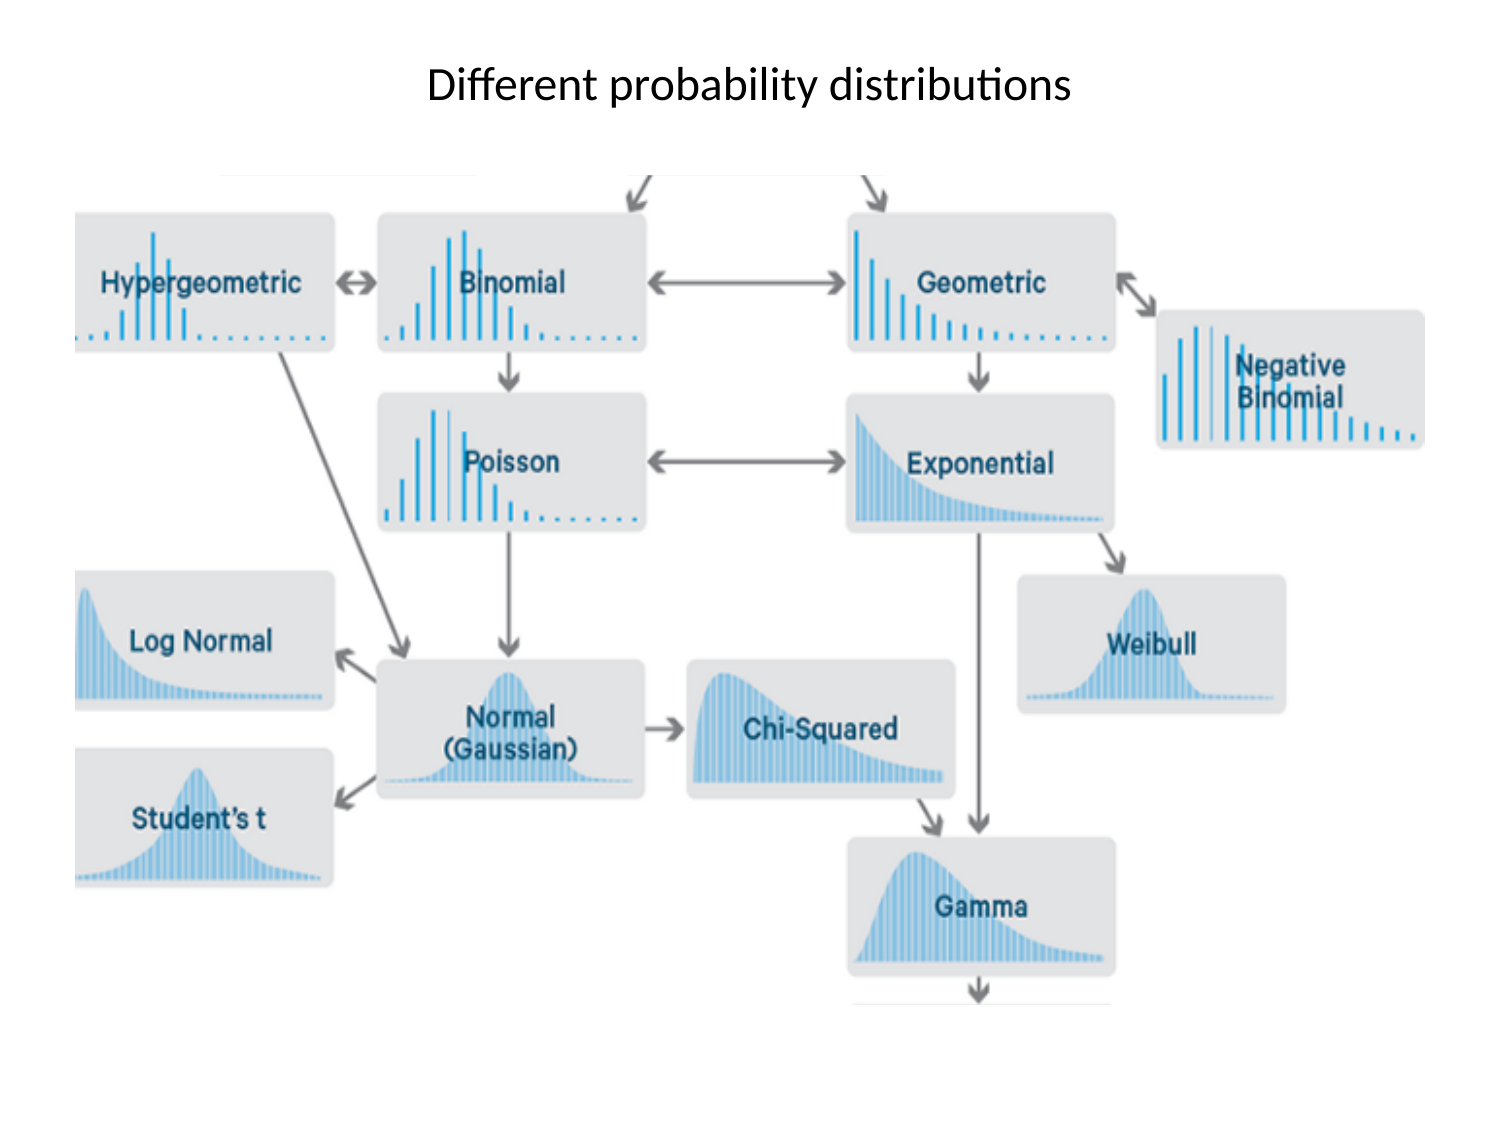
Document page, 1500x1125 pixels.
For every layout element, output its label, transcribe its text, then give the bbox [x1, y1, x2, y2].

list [74, 175, 1426, 1006]
title Different probability distributions [75, 45, 1425, 175]
